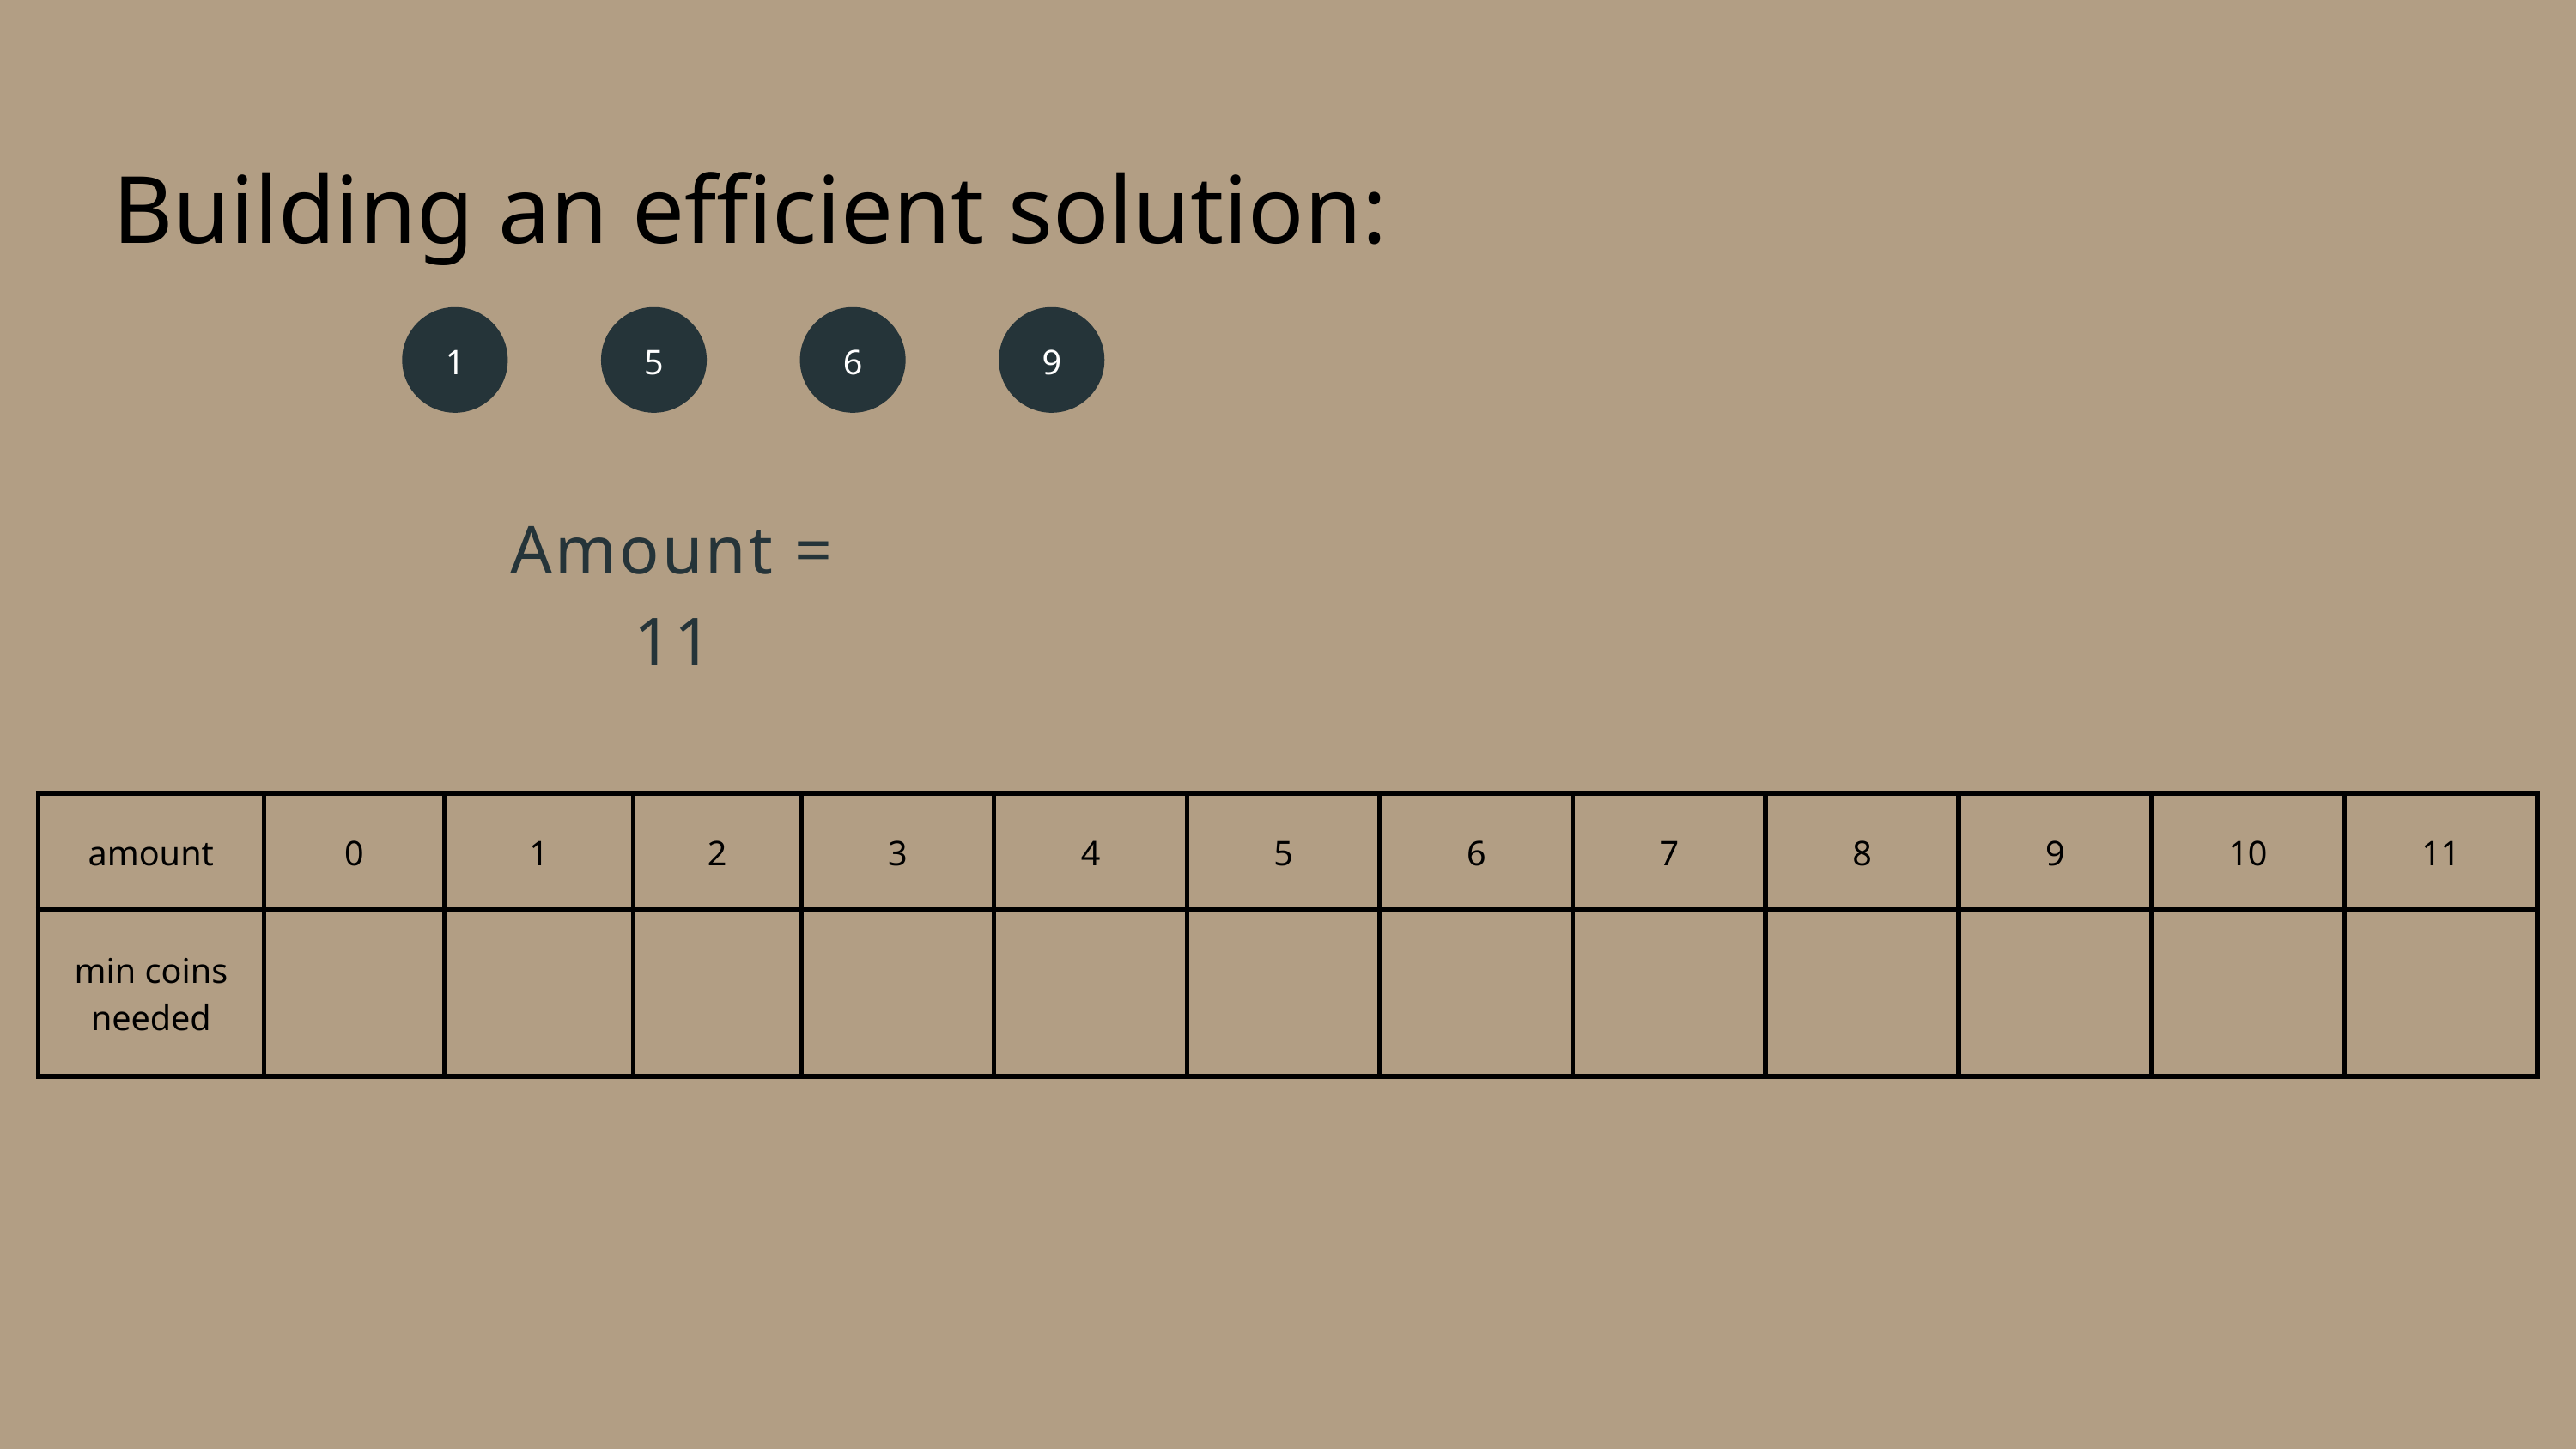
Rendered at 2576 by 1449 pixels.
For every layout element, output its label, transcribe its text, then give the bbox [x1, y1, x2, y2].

table_header 11 [2347, 796, 2535, 907]
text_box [402, 306, 508, 414]
table_cell [1189, 912, 1377, 1074]
table_header amount [40, 796, 262, 907]
text_box Building an efficient solution: [83, 131, 1466, 262]
table_cell [1382, 912, 1571, 1074]
table_header 6 [1382, 796, 1571, 907]
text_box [600, 306, 708, 414]
table_cell [266, 912, 442, 1074]
text_box Amount = 11 [493, 494, 854, 680]
table_header 9 [1961, 796, 2149, 907]
table_cell [996, 912, 1185, 1074]
table_cell [1768, 912, 1956, 1074]
table_cell [2347, 912, 2535, 1074]
table_cell min coins needed [40, 912, 262, 1074]
table_cell [635, 912, 799, 1074]
table_header 0 [266, 796, 442, 907]
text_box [998, 306, 1105, 414]
table_header 4 [996, 796, 1185, 907]
table_header 5 [1189, 796, 1377, 907]
table_header 8 [1768, 796, 1956, 907]
table_cell [1961, 912, 2149, 1074]
table_cell [1575, 912, 1763, 1074]
table_header 7 [1575, 796, 1763, 907]
table_header 1 [447, 796, 631, 907]
table_cell [447, 912, 631, 1074]
table_header 10 [2154, 796, 2342, 907]
table_header 2 [635, 796, 799, 907]
table_cell [2154, 912, 2342, 1074]
table_cell [804, 912, 992, 1074]
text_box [799, 306, 906, 414]
table_header 3 [804, 796, 992, 907]
